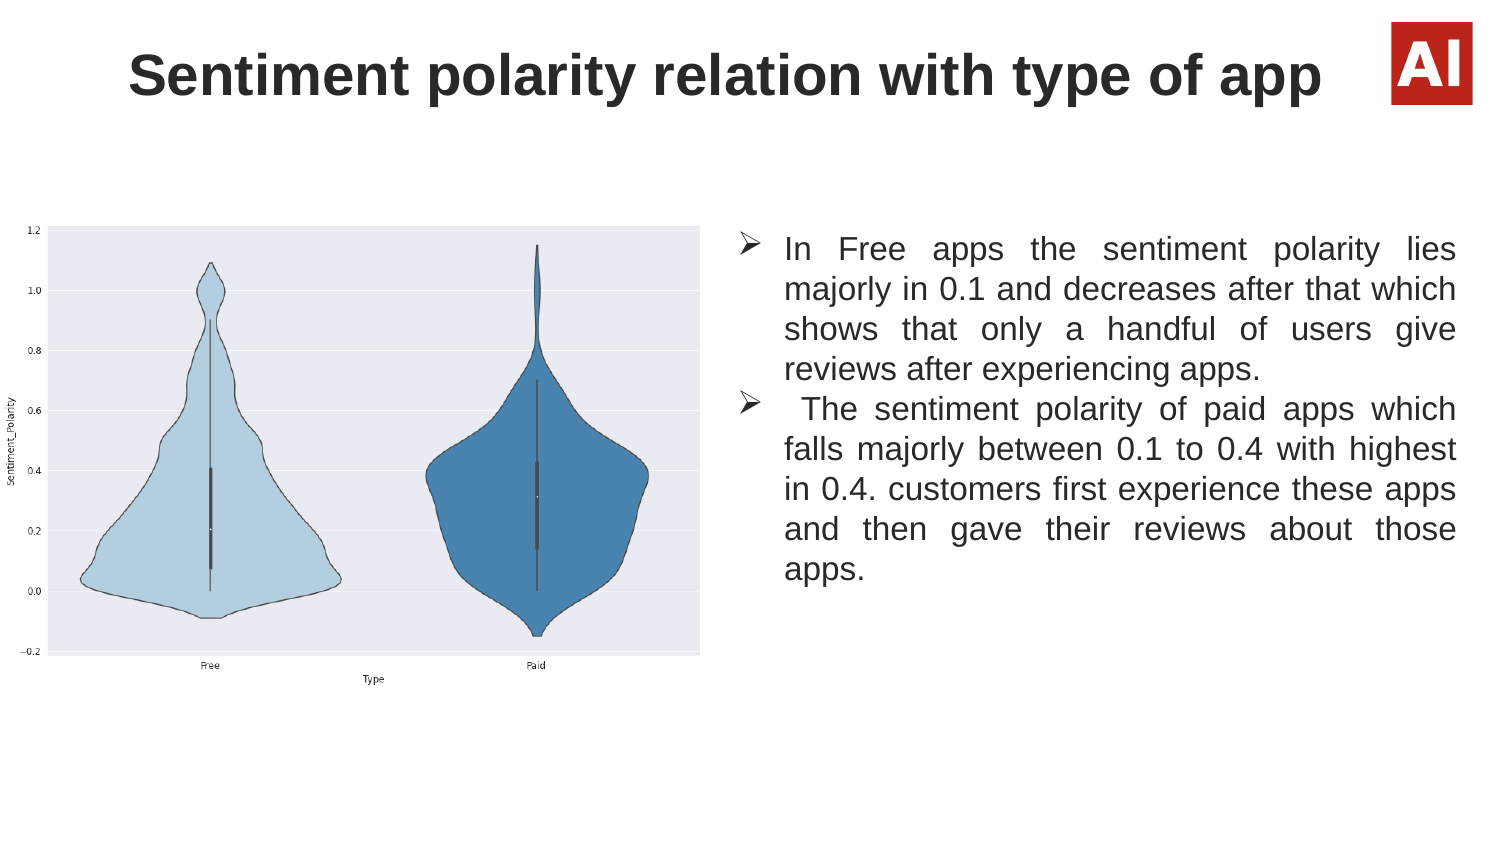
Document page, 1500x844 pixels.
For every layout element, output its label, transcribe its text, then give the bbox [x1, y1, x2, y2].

title Sentiment polarity relation with type of app [27, 22, 1426, 116]
picture [1391, 21, 1473, 105]
picture [0, 219, 705, 690]
text_box In Free apps the sentiment polarity lies majorly in 0.1 and decreases after that which shows that only a handful of users give reviews after experiencing apps. The sentiment polarity of paid apps which falls majorly between 0.1 to 0.4 with highest in 0.4. customers first experience these apps and then gave their reviews about those apps. [722, 220, 1473, 635]
